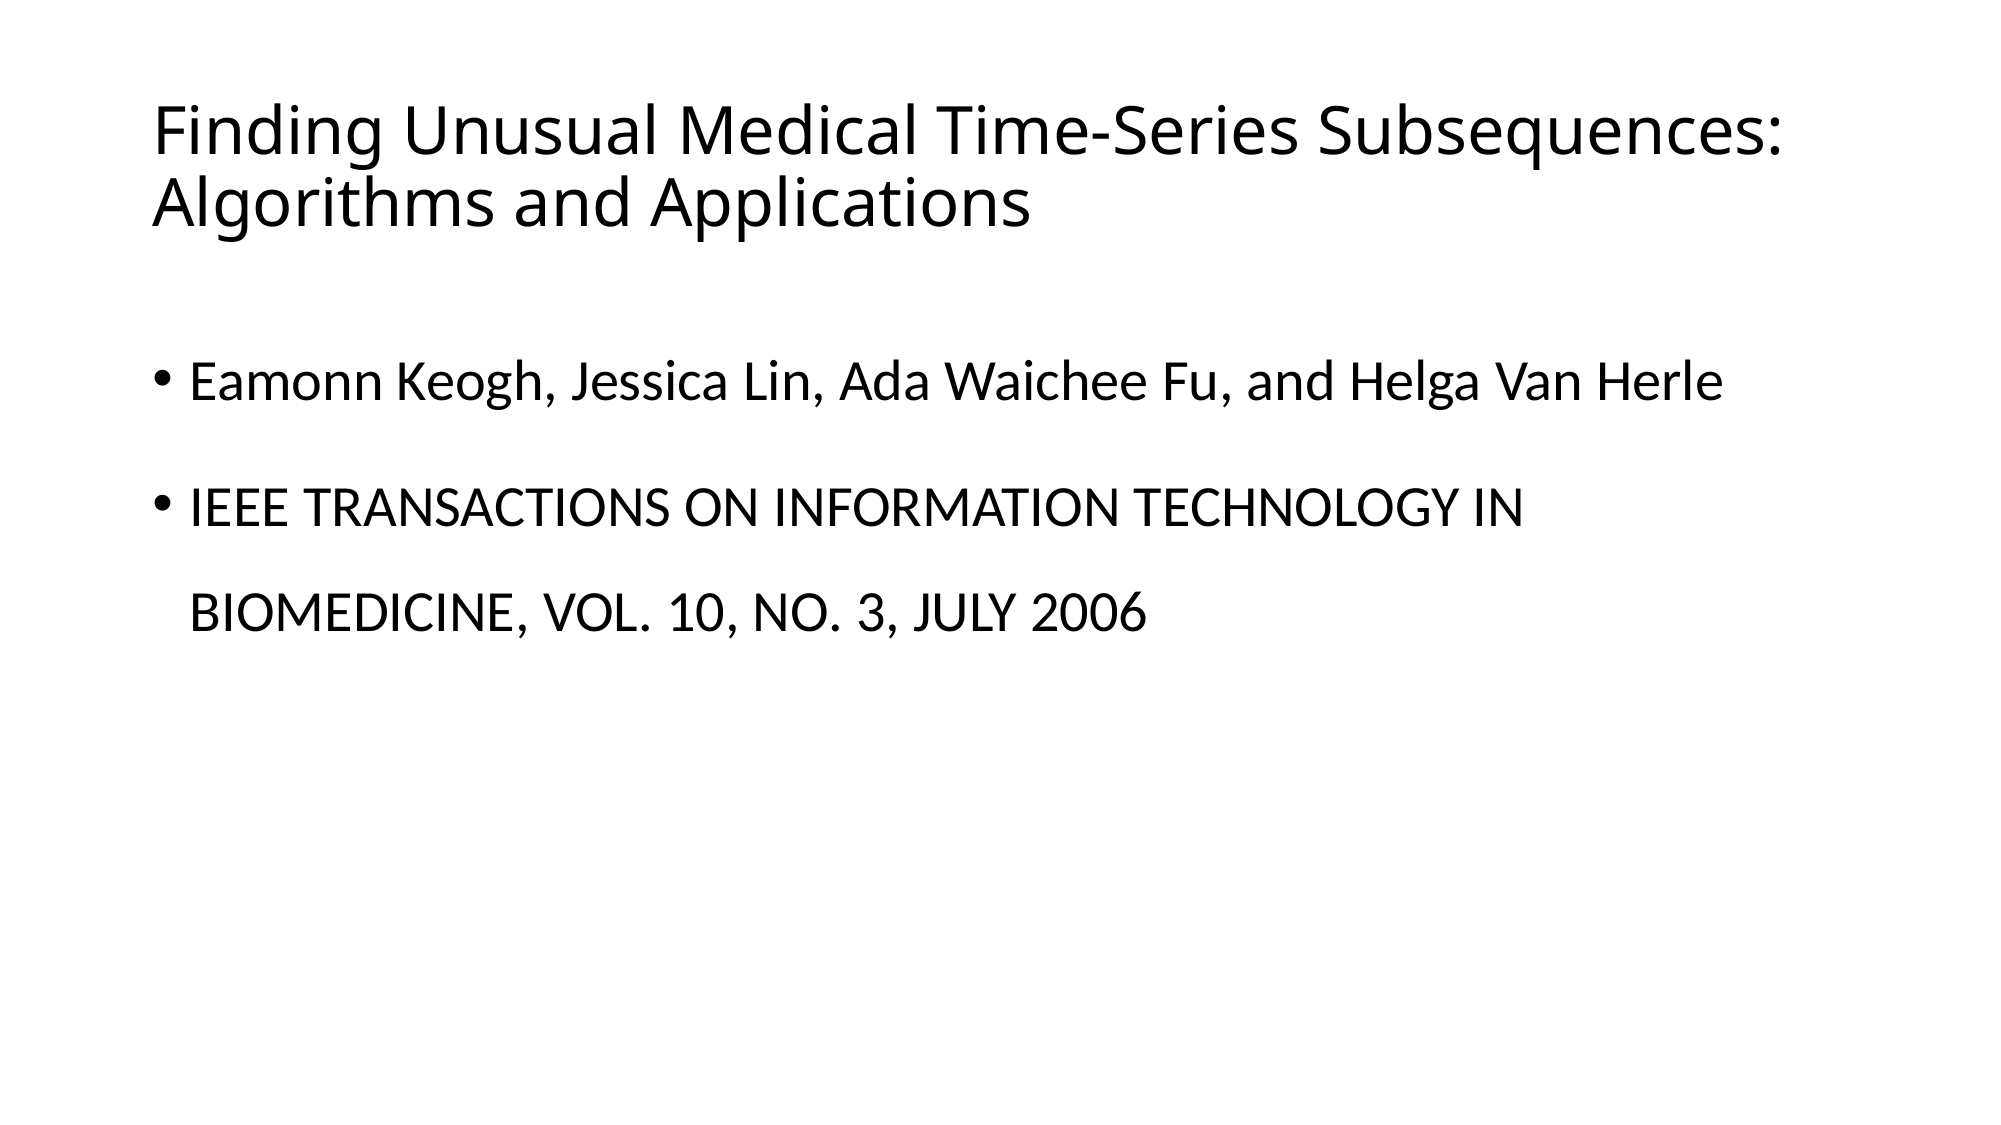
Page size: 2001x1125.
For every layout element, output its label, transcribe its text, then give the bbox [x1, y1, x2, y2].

title Finding Unusual Medical Time-Series Subsequences: Algorithms and Applications [137, 59, 1863, 278]
list Eamonn Keogh, Jessica Lin, Ada Waichee Fu, and Helga Van Herle IEEE TRANSACTIONS ON INFORMATION TECHNOLOGY IN BIOMEDICINE, VOL. 10, NO. 3, JULY 2006 [137, 299, 1863, 1014]
